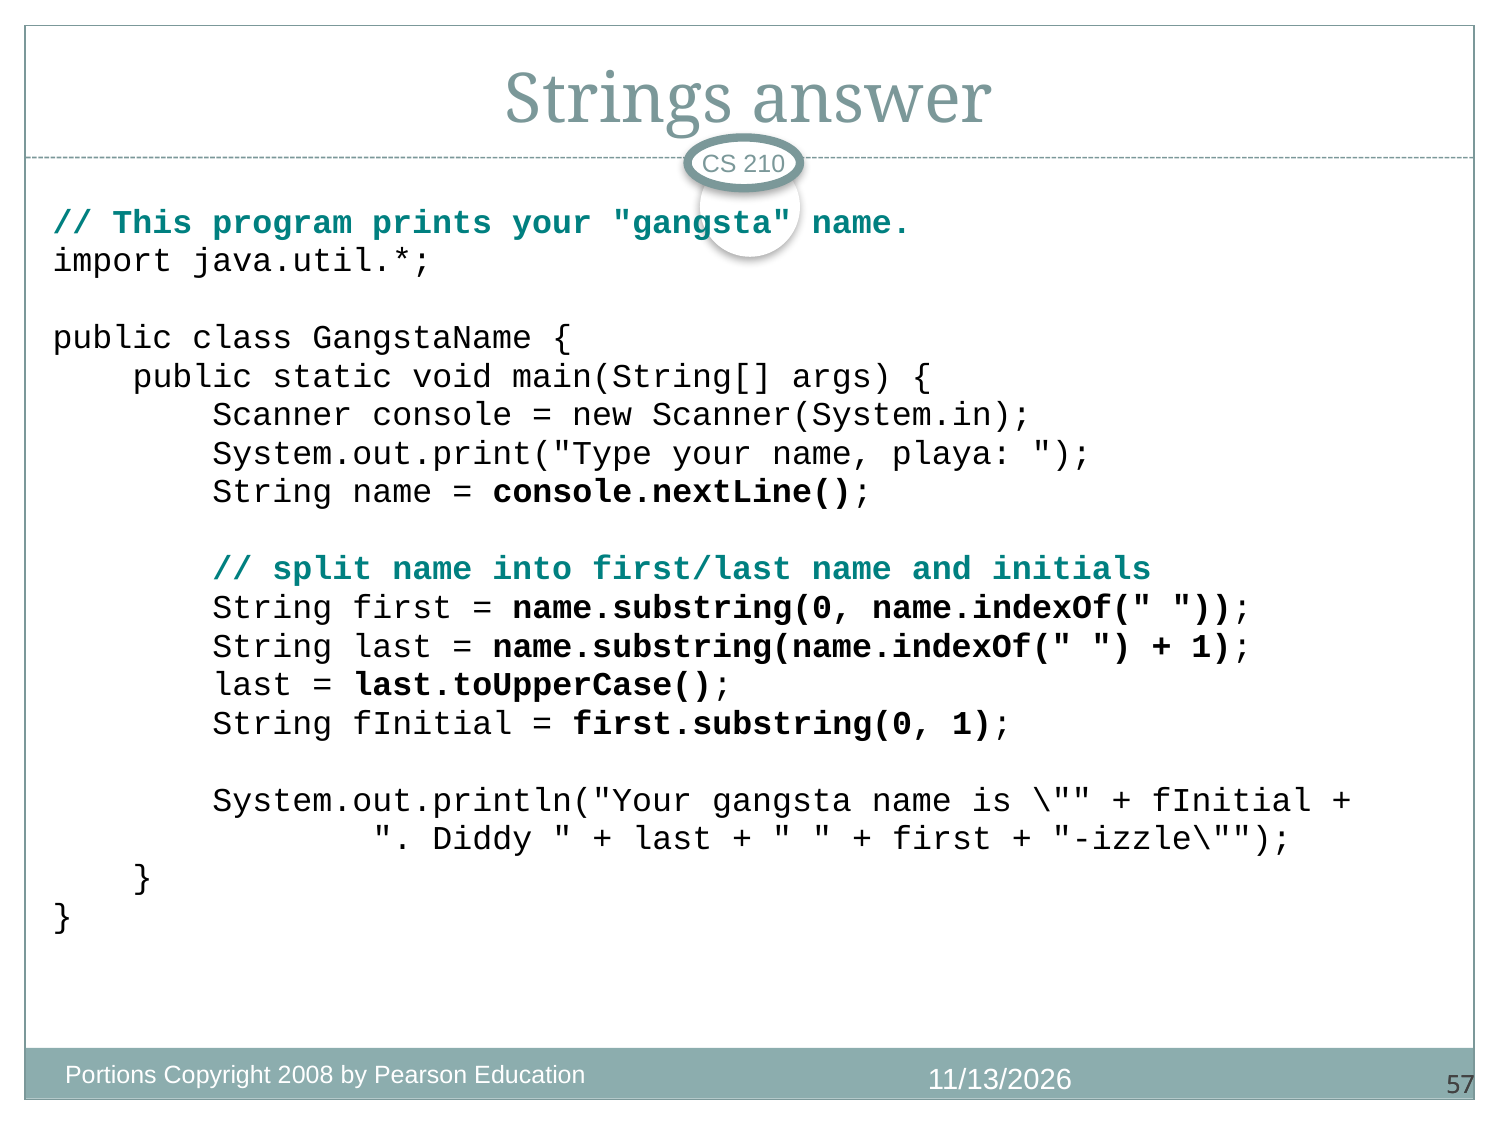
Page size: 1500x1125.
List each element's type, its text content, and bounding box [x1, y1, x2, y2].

list // This program prints your "gangsta" name. import java.util.*; public class GangstaName { public static void main(String[] args) { Scanner console = new Scanner(System.in); System.out.print("Type your name, playa: "); String name = console.nextLine(); // split name into first/last name and initials String first = name.substring(0, name.indexOf(" ")); String last = name.substring(name.indexOf(" ") + 1); last = last.toUpperCase(); String fInitial = first.substring(0, 1); System.out.println("Your gangsta name is \"" + fInitial + ". Diddy " + last + " " + first + "-izzle\""); } } [37, 200, 1463, 1038]
slide_number CS 210 [675, 137, 813, 188]
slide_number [837, 1052, 1088, 1113]
title Strings answer [49, 37, 1450, 144]
footer Portions Copyright 2008 by Pearson Education [50, 1051, 663, 1112]
